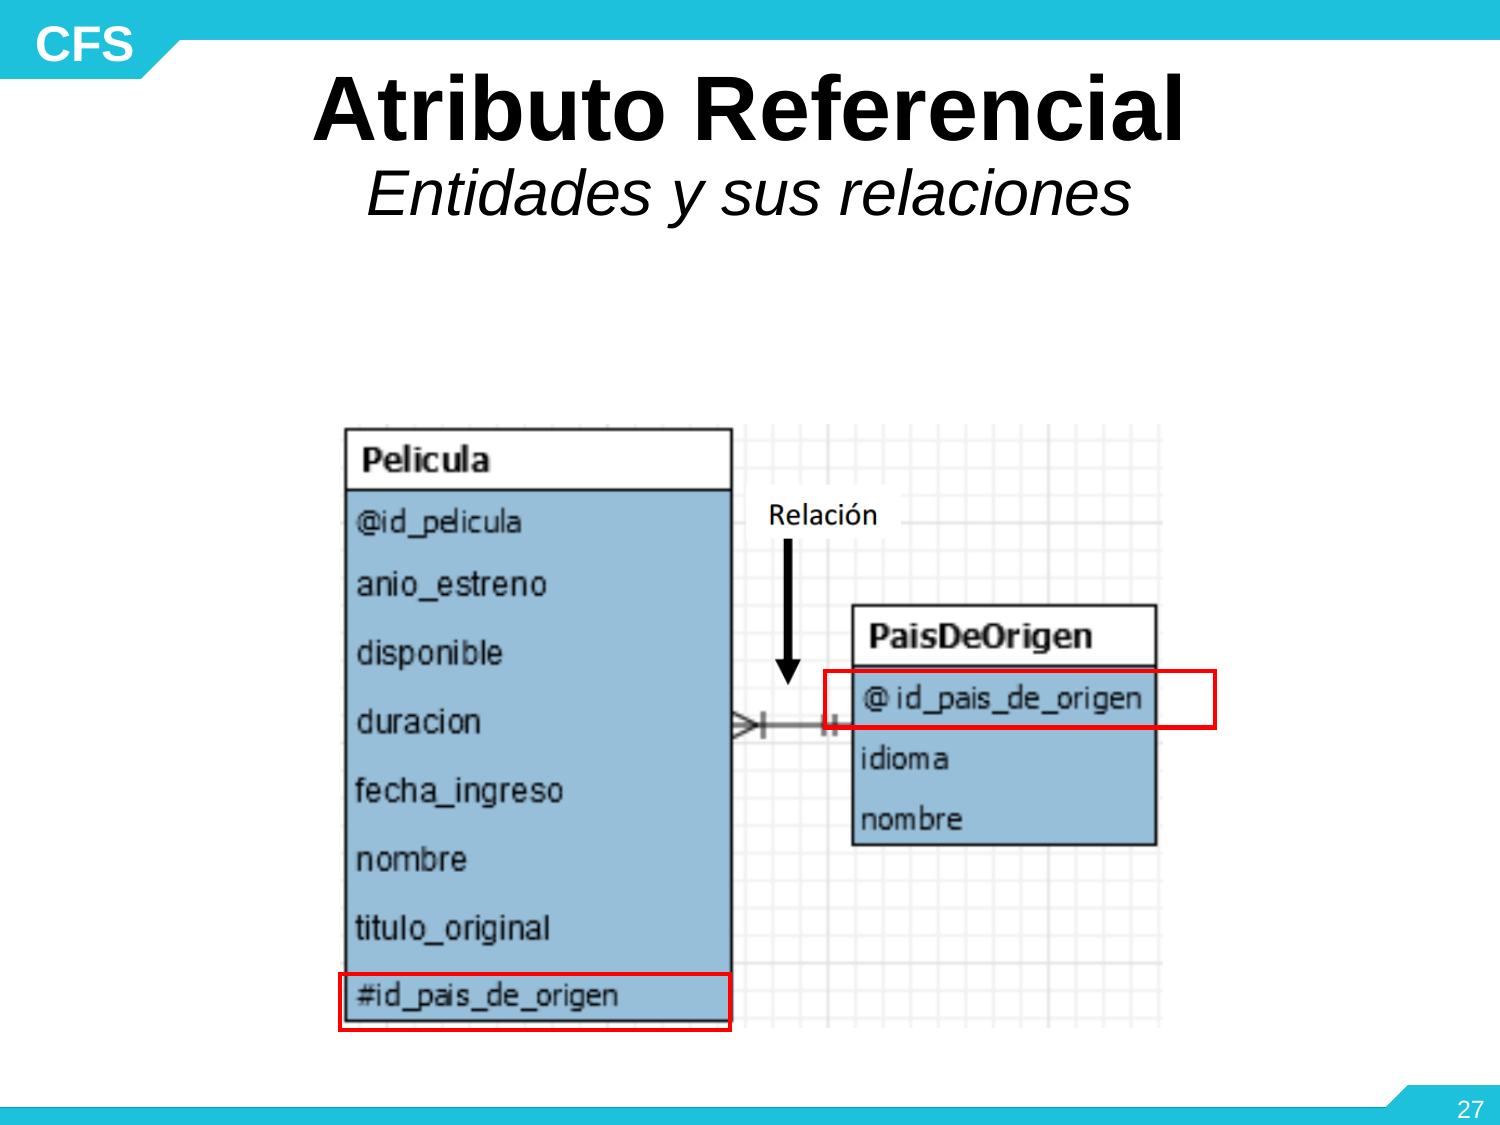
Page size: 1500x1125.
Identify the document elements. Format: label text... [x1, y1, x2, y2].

text_box [1167, 671, 1216, 728]
slide_number ‹#› [1408, 1078, 1500, 1125]
title Atributo Referencial Entidades y sus relaciones [103, 45, 1397, 246]
picture [339, 423, 1163, 1031]
